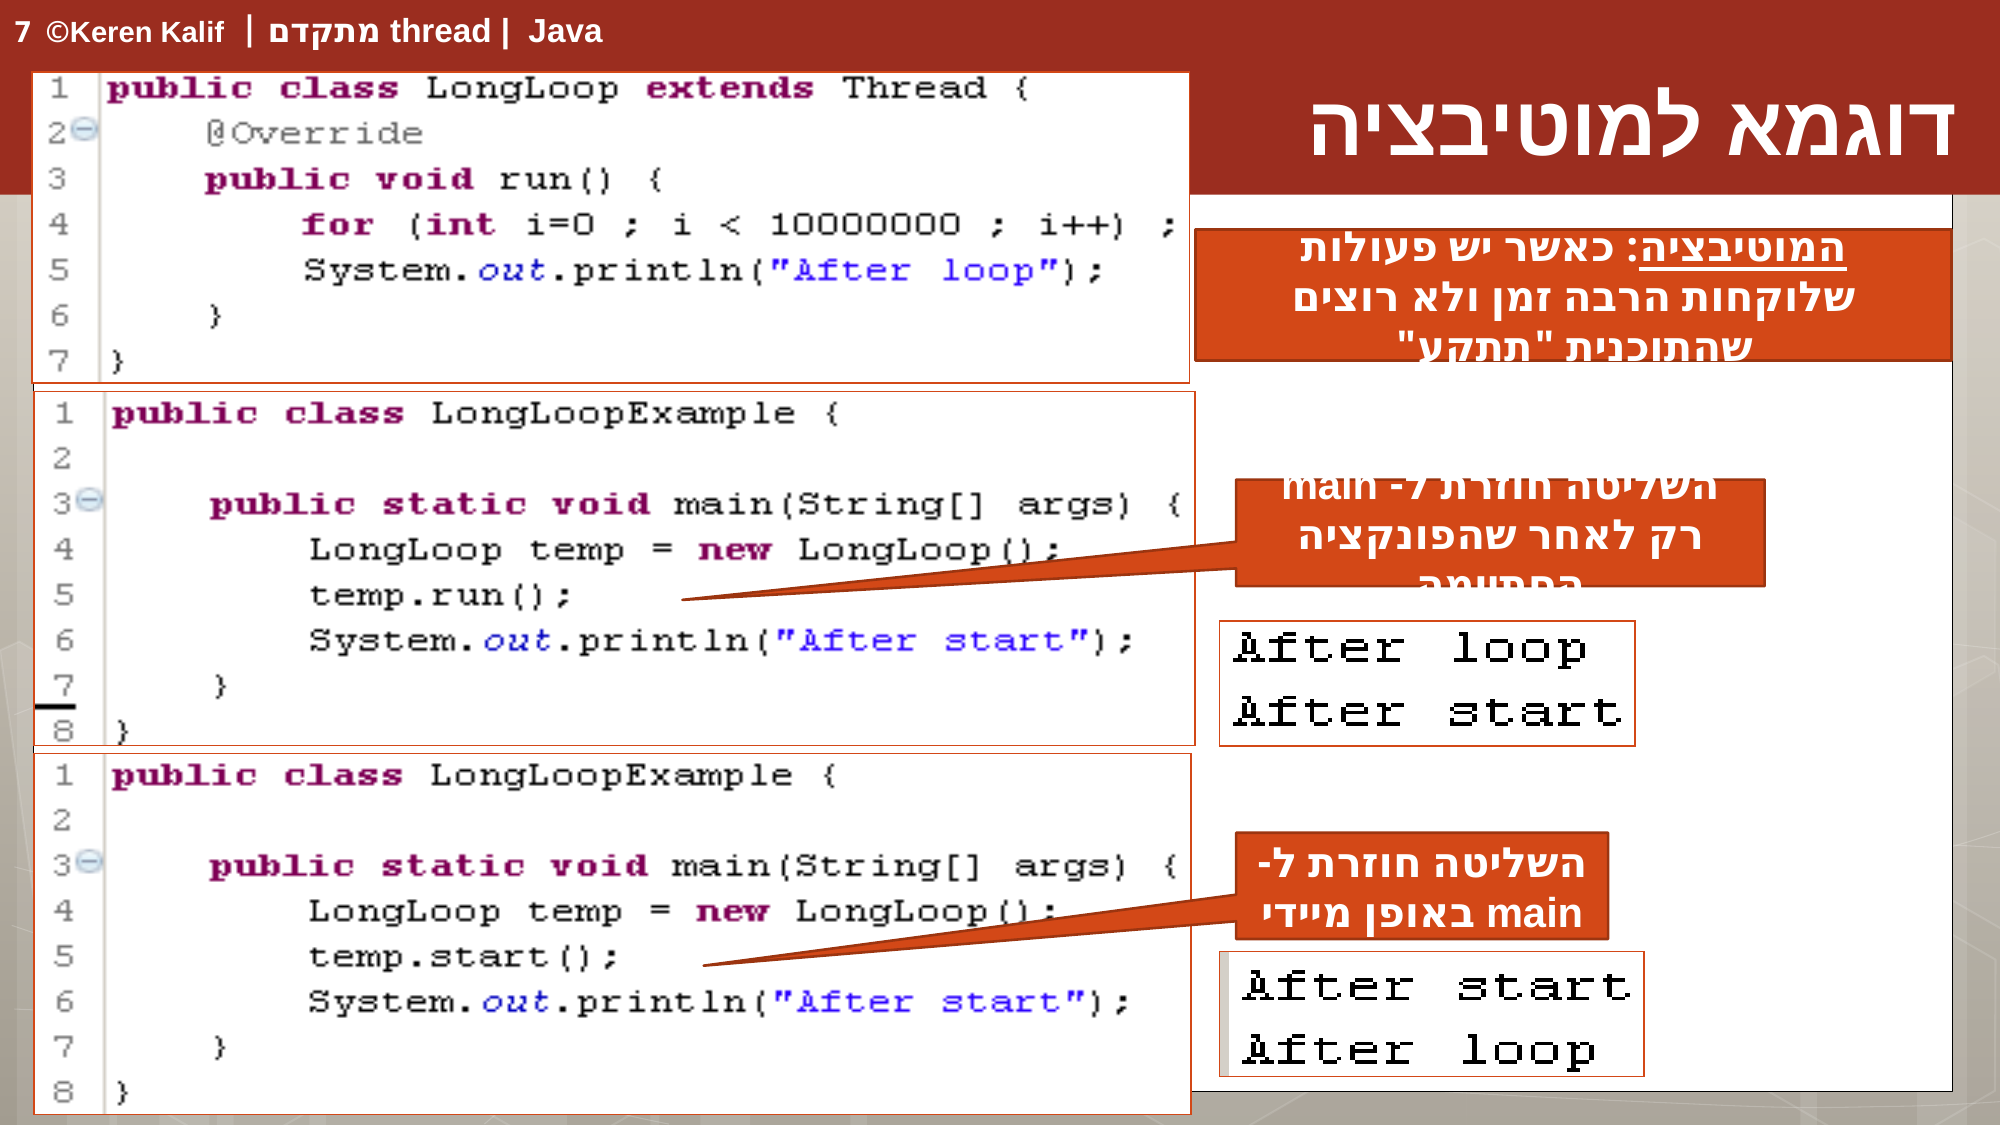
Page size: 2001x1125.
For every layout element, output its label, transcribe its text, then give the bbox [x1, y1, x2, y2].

picture [1220, 951, 1644, 1076]
text_box השליטה חוזרת ל- main באופן מיידי [1196, 831, 1610, 941]
picture [34, 391, 1195, 745]
text_box המוטיבציה: כאשר יש פעולות שלוקחות הרבה זמן ולא רוצים שהתוכנית "תתקע" [1194, 228, 1953, 362]
text_box השליטה חוזרת ל- main רק לאחר שהפונקציה הסתיימה [1199, 478, 1766, 588]
picture [34, 754, 1191, 1114]
picture [1220, 621, 1635, 746]
picture [32, 72, 1190, 383]
title דוגמא למוטיבציה [0, 64, 1973, 187]
